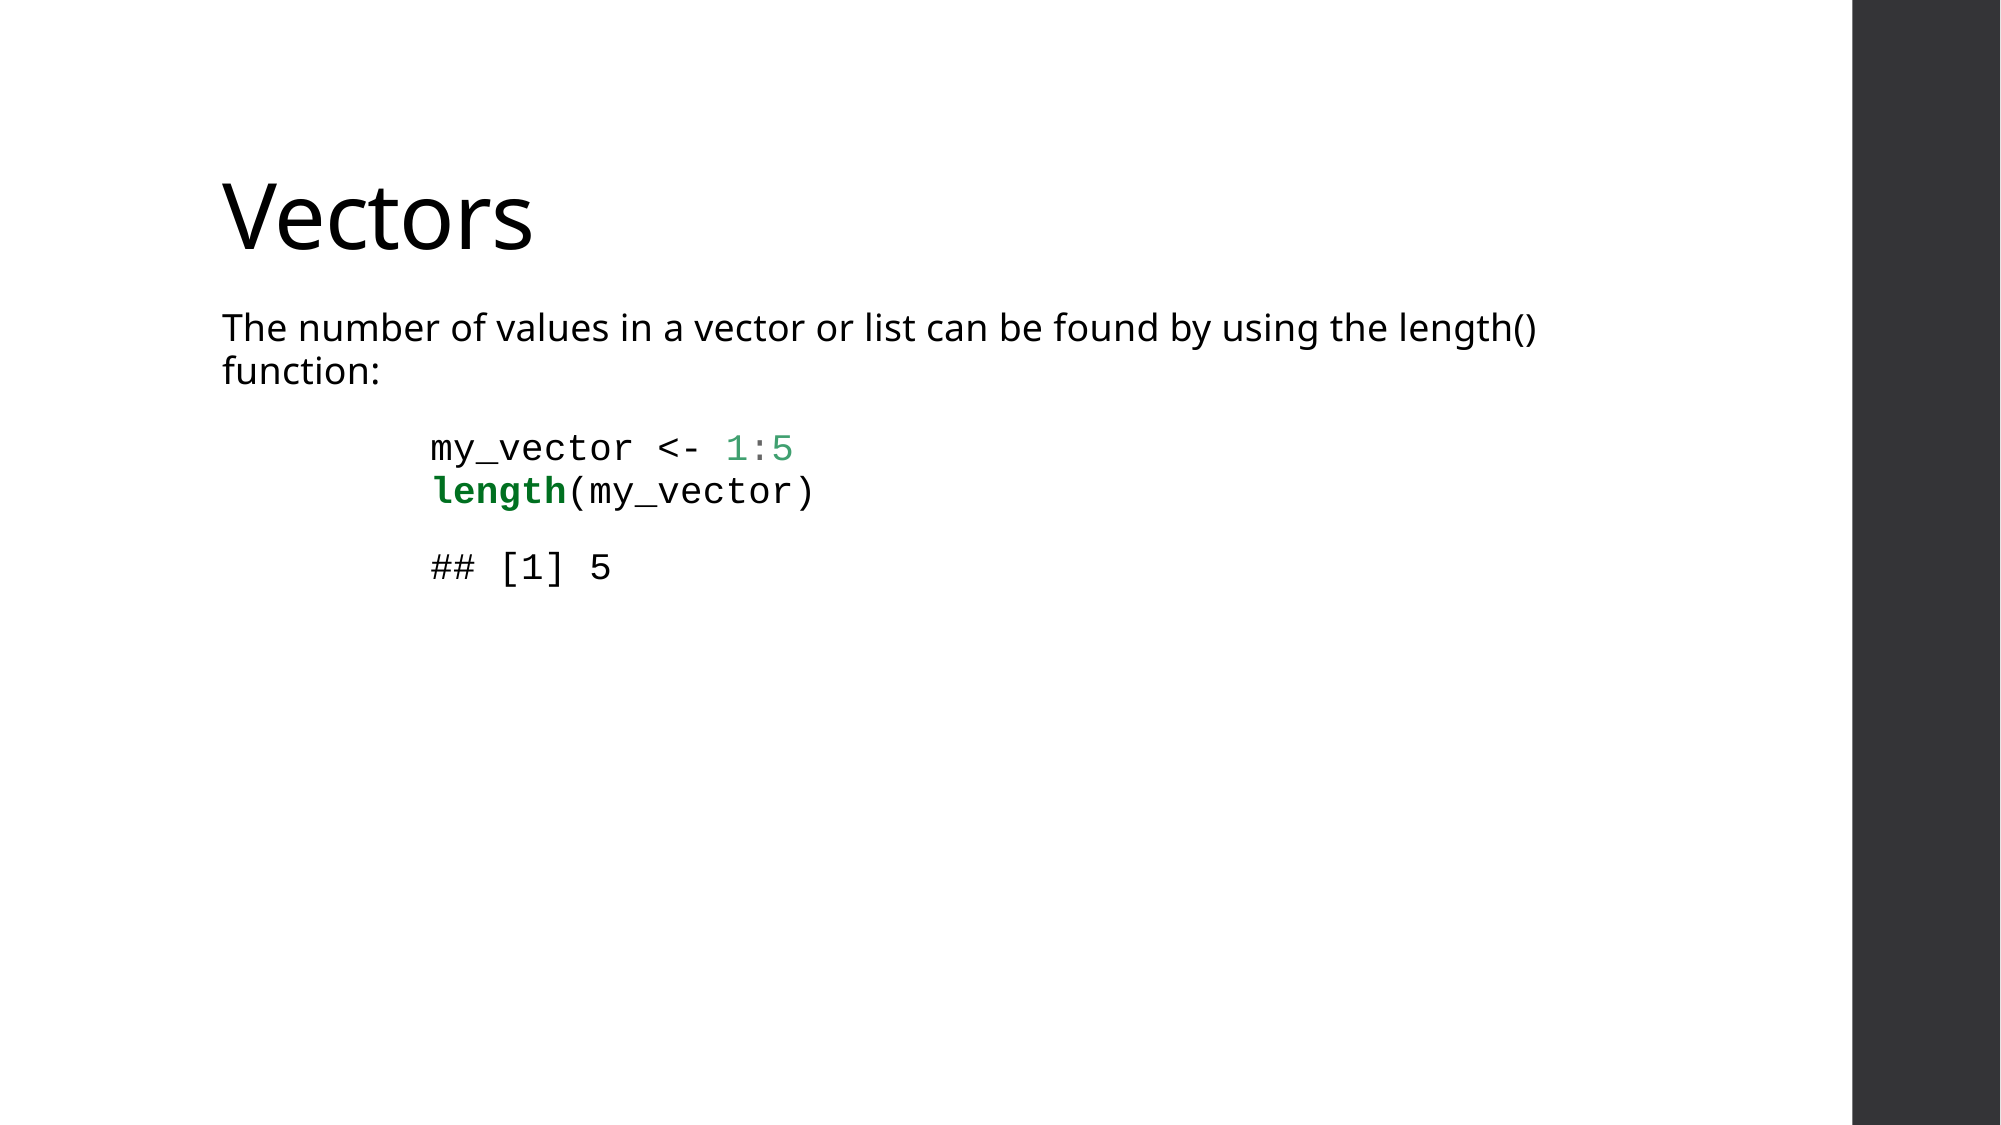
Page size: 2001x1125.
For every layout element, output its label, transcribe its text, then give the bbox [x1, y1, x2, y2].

list The number of values in a vector or list can be found by using the length() function: my_vector <- 1:5 length(my_vector) ## [1] 5 [206, 299, 1617, 1014]
title Vectors [206, 60, 1797, 278]
